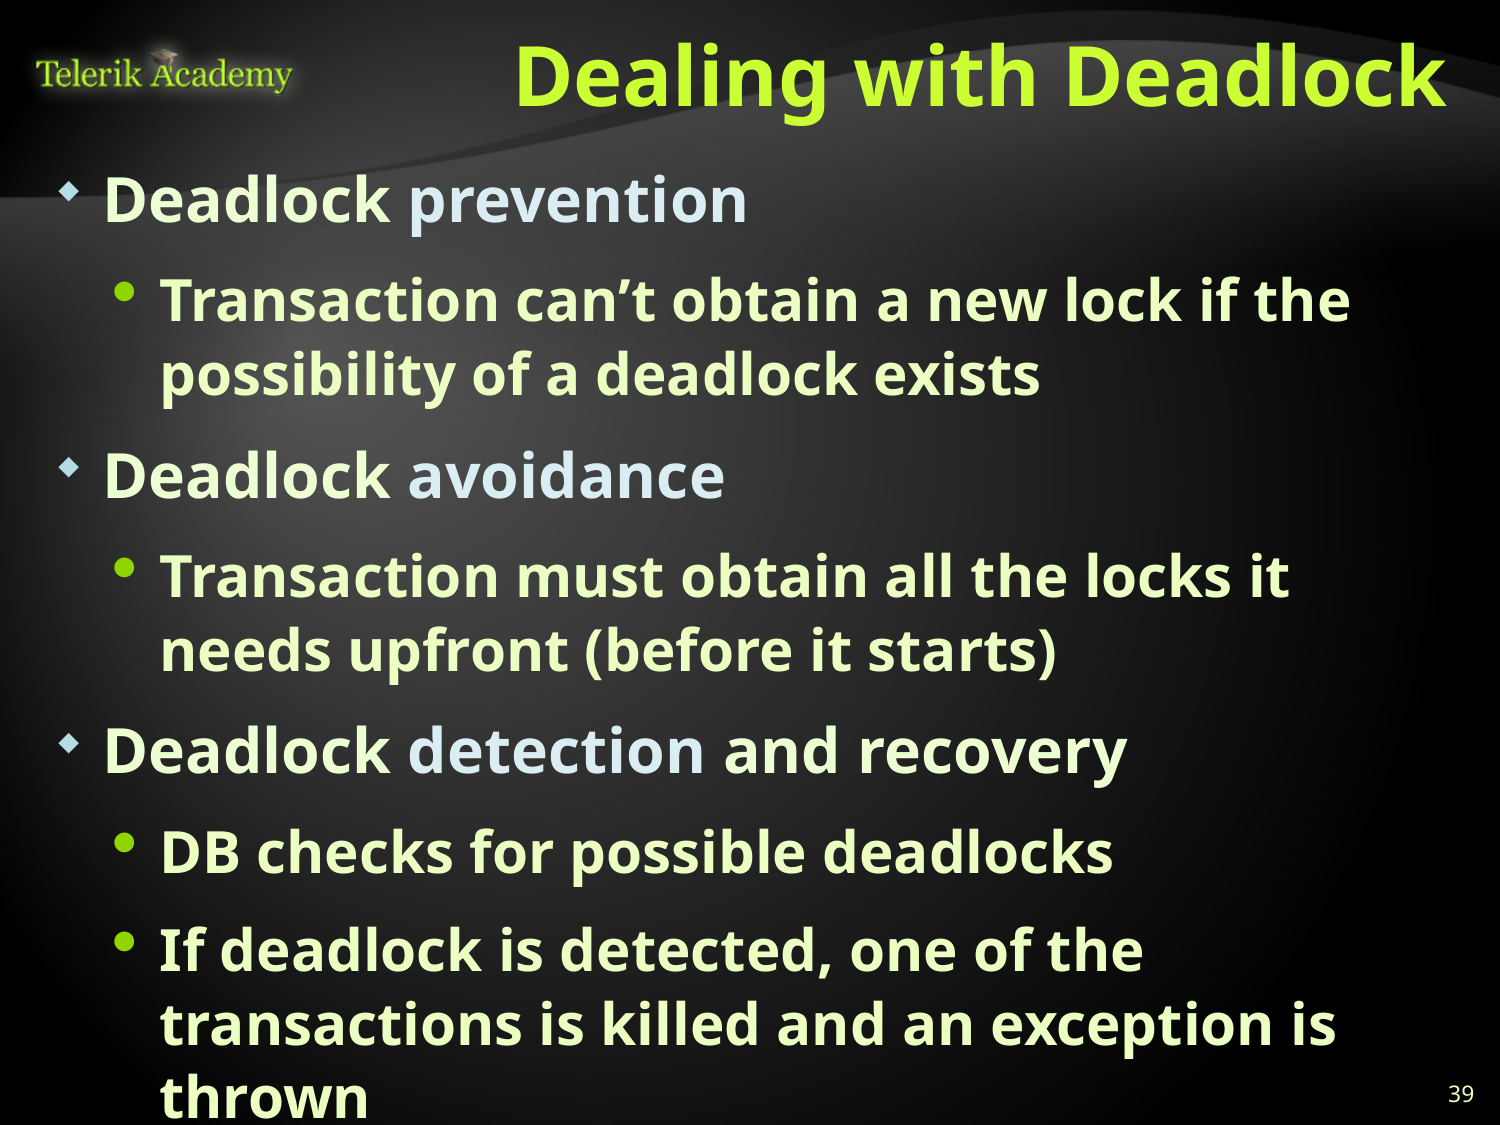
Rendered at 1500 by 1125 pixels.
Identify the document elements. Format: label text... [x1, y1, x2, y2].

title Dealing with Deadlock [300, 12, 1463, 150]
picture [0, 0, 1500, 1125]
list Deadlock prevention Transaction can’t obtain a new lock if the possibility of a deadlock exists Deadlock avoidance Transaction must obtain all the locks it needs upfront (before it starts) Deadlock detection and recovery DB checks for possible deadlocks If deadlock is detected, one of the transactions is killed and an exception is thrown [41, 149, 1459, 1083]
text_box 39 [1414, 1075, 1490, 1113]
